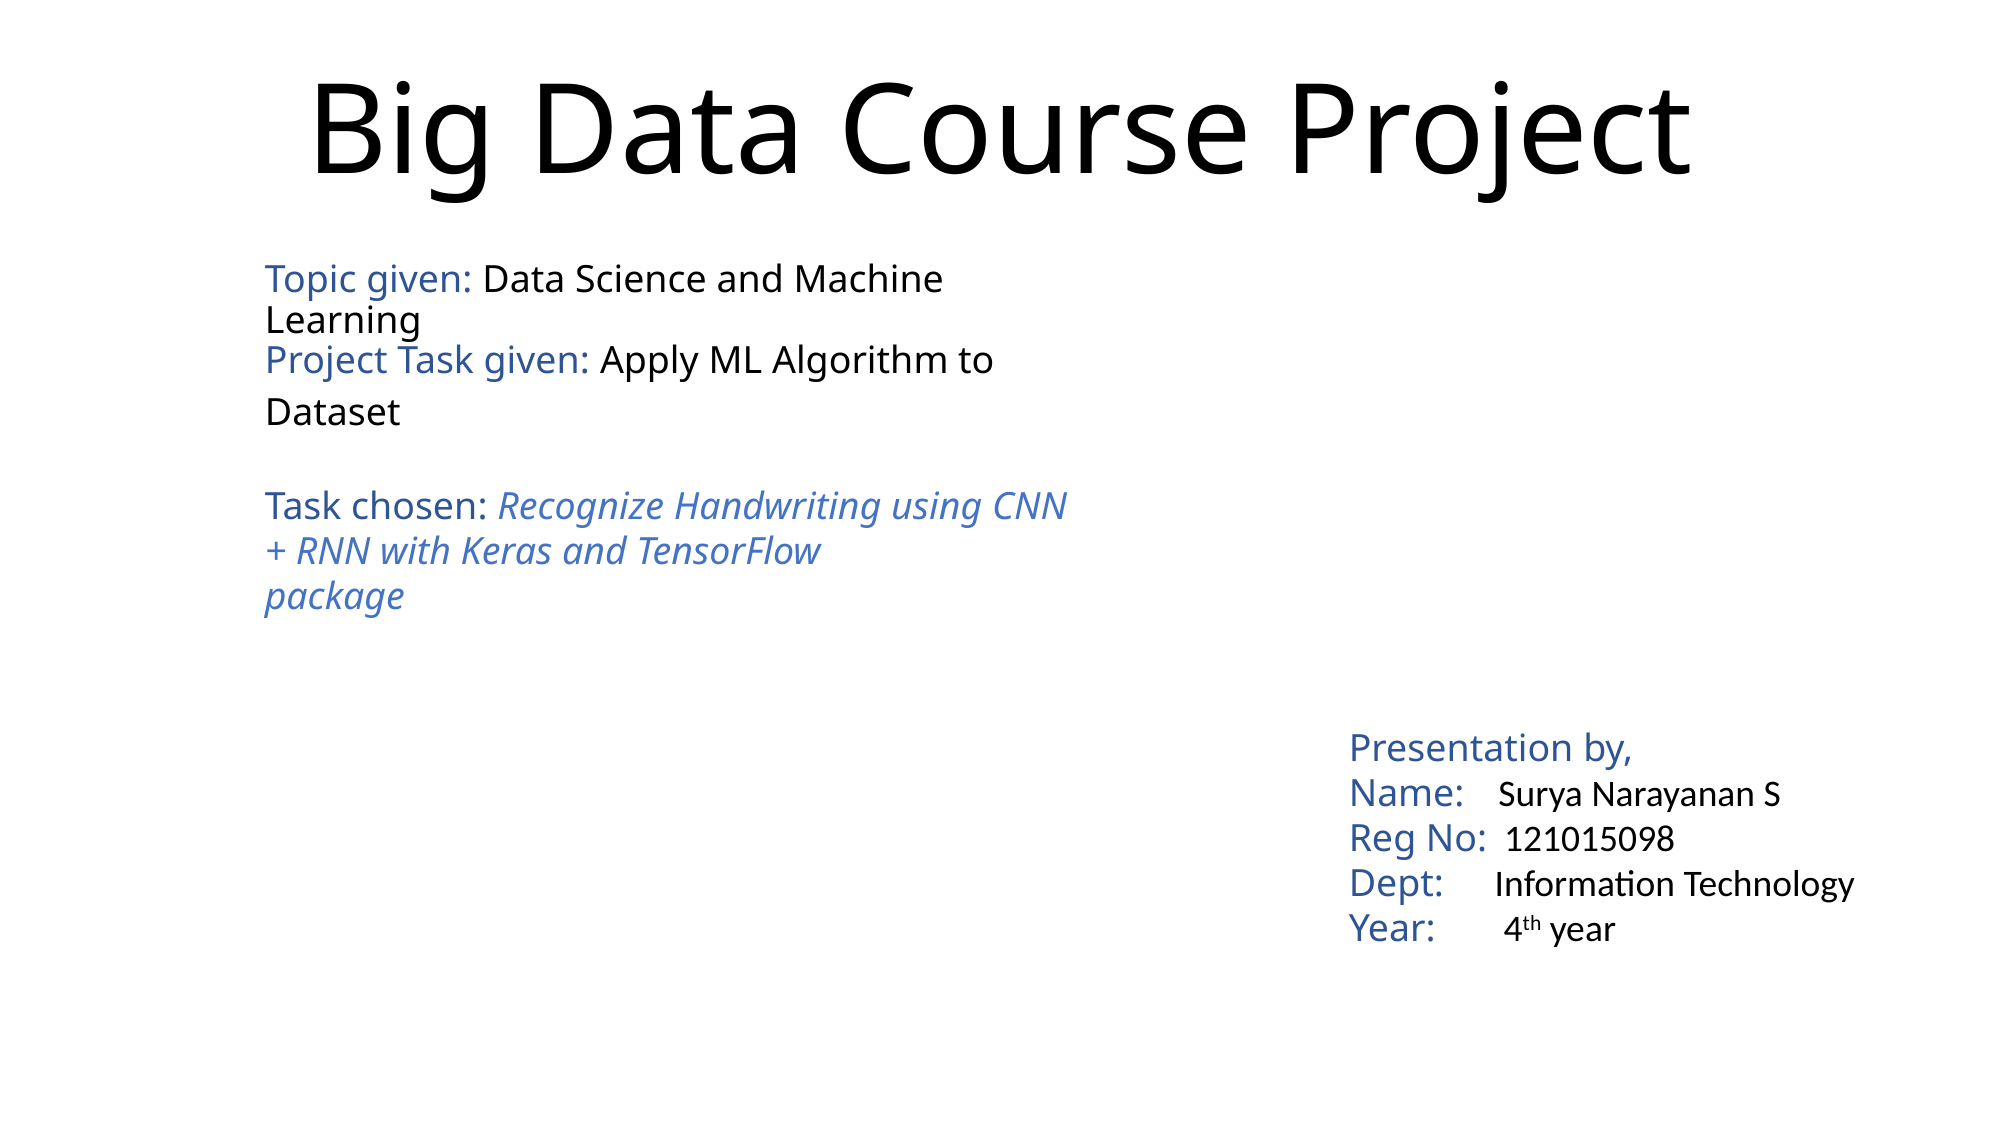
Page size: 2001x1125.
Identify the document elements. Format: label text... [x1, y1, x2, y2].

subtitle Topic given: Data Science and Machine Learning Project Task given: Apply ML Algorithm to Dataset [249, 252, 1078, 365]
text_box Task chosen: Recognize Handwriting using CNN + RNN with Keras and TensorFlow package [249, 474, 1091, 670]
title Big Data Course Project [249, 56, 1750, 209]
text_box Presentation by, Name: Surya Narayanan S Reg No: 121015098 Dept: Information Technology Year: 4th year [1333, 716, 1953, 1002]
